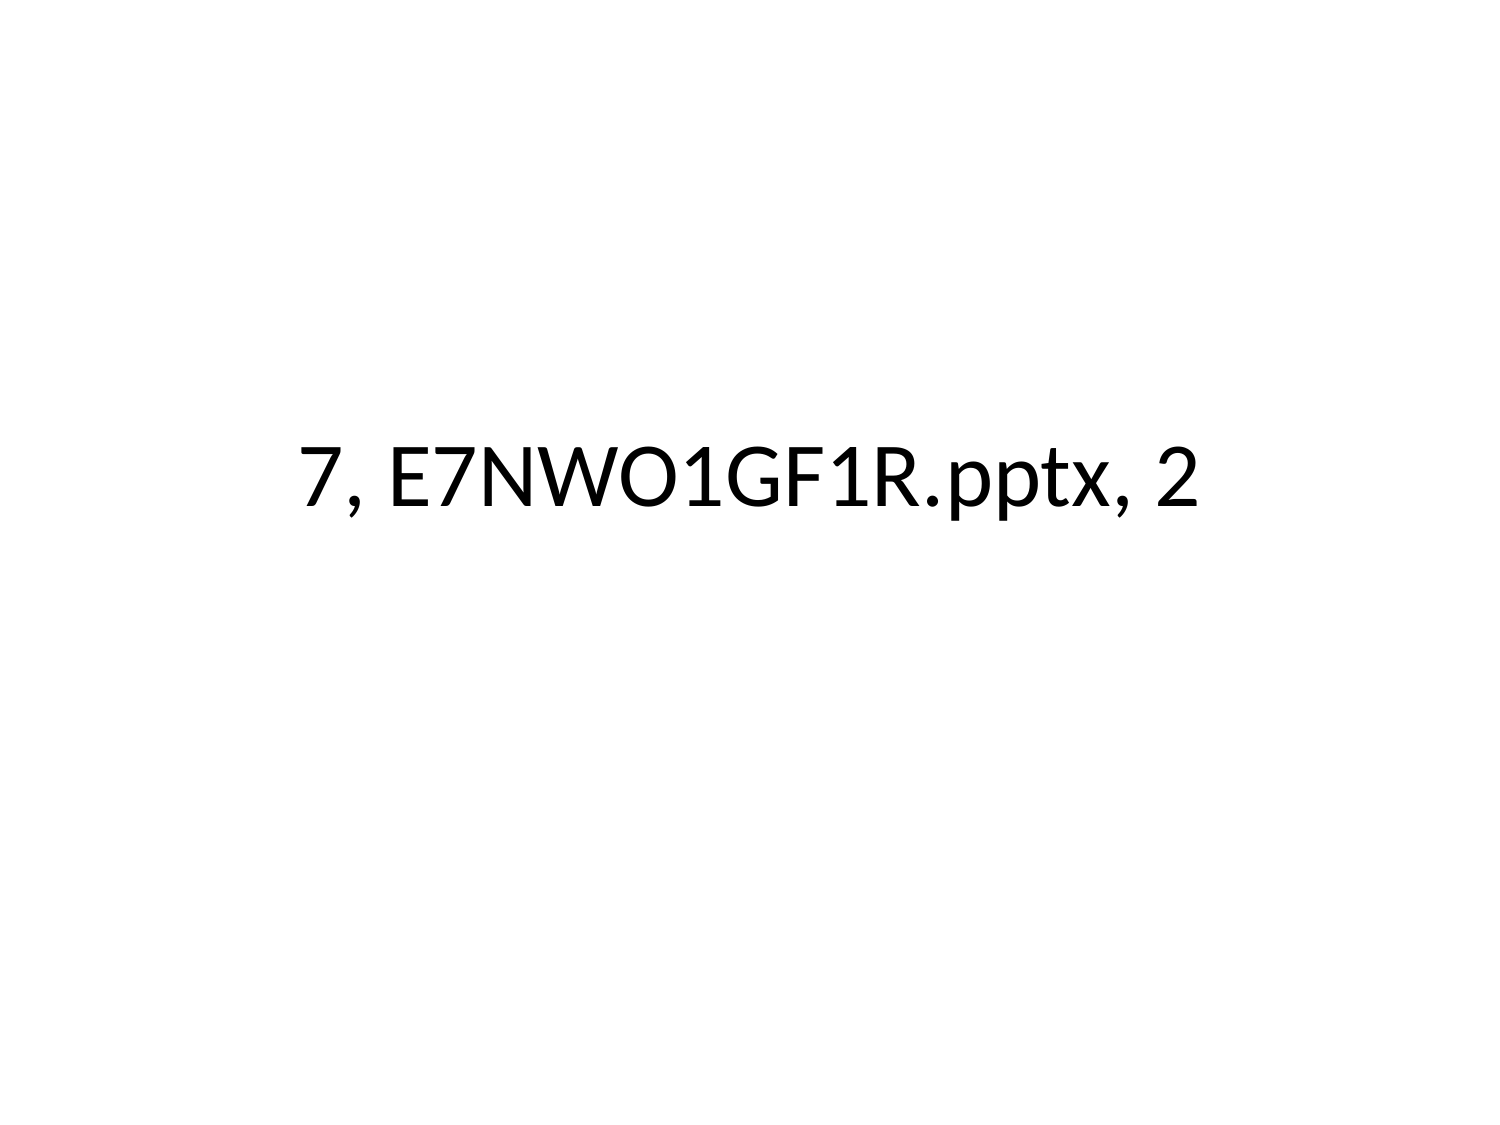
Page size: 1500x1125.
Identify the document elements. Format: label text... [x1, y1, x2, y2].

title 7, E7NWO1GF1R.pptx, 2 [112, 349, 1388, 591]
